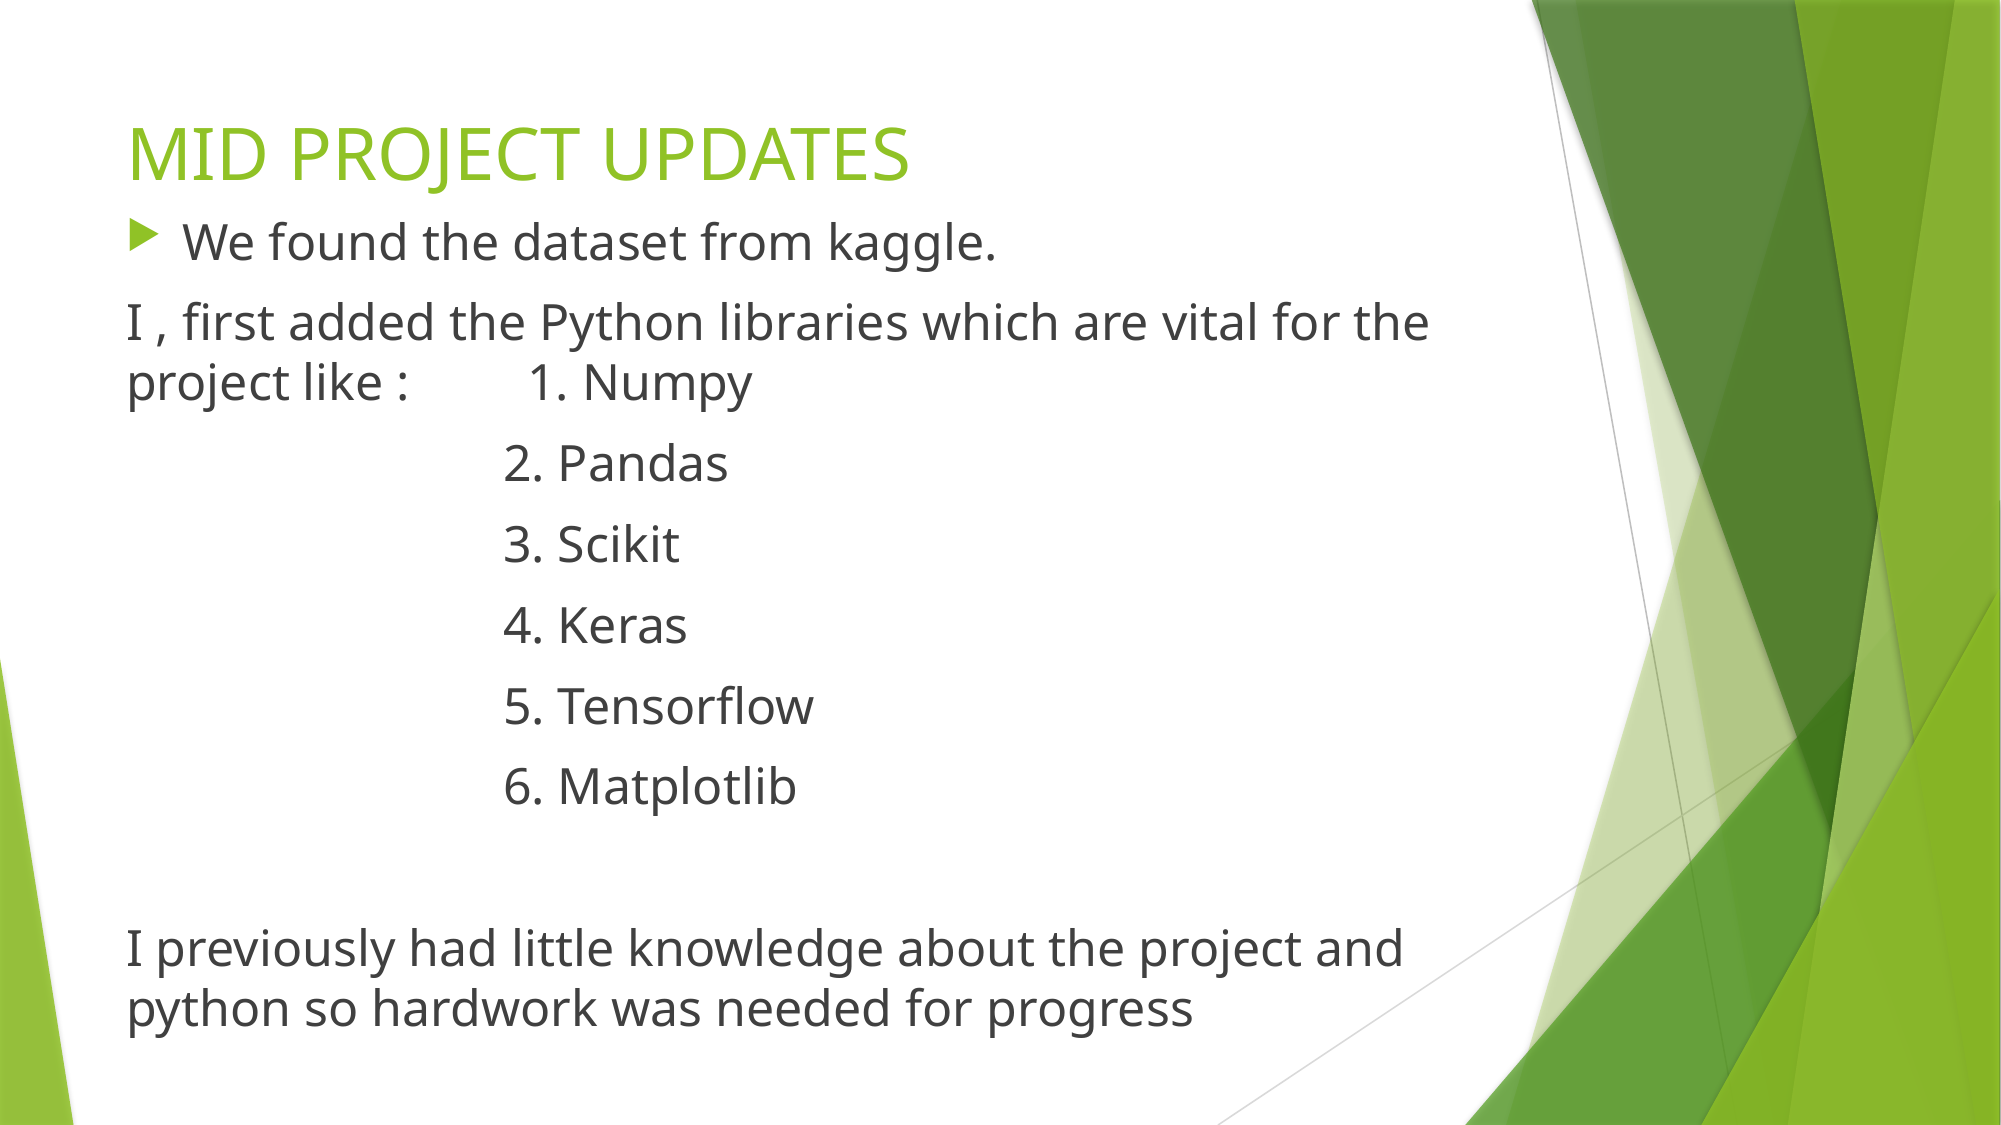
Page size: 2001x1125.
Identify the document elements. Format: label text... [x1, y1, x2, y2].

title MID PROJECT UPDATES [111, 99, 1522, 202]
list We found the dataset from kaggle. I , first added the Python libraries which are vital for the project like : 1. Numpy 2. Pandas 3. Scikit 4. Keras 5. Tensorflow 6. Matplotlib I previously had little knowledge about the project and python so hardwork was needed for progress [111, 202, 1522, 1059]
